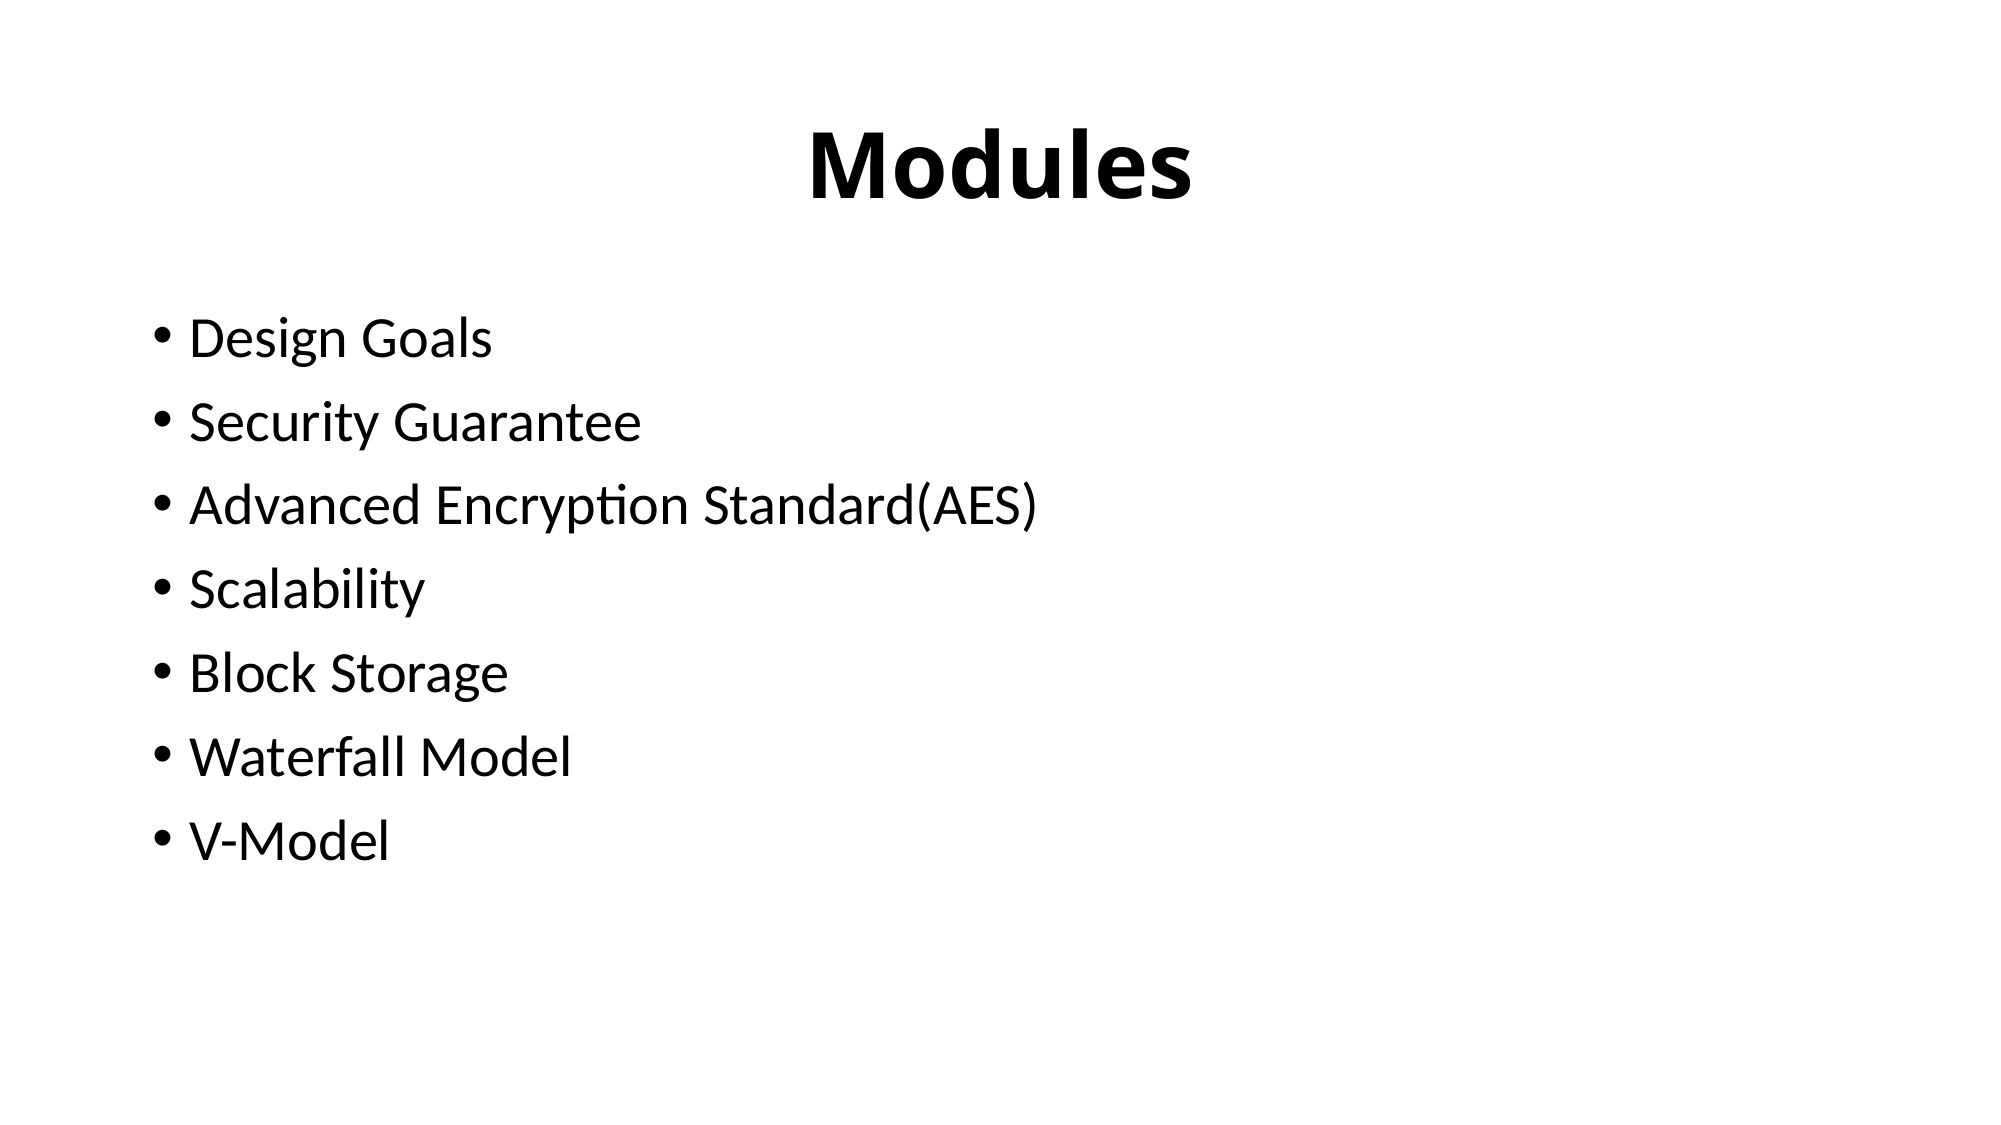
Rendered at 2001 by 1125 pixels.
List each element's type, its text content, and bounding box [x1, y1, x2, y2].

title Modules [137, 59, 1863, 278]
list Design Goals Security Guarantee Advanced Encryption Standard(AES) Scalability Block Storage Waterfall Model V-Model [137, 299, 1863, 1014]
